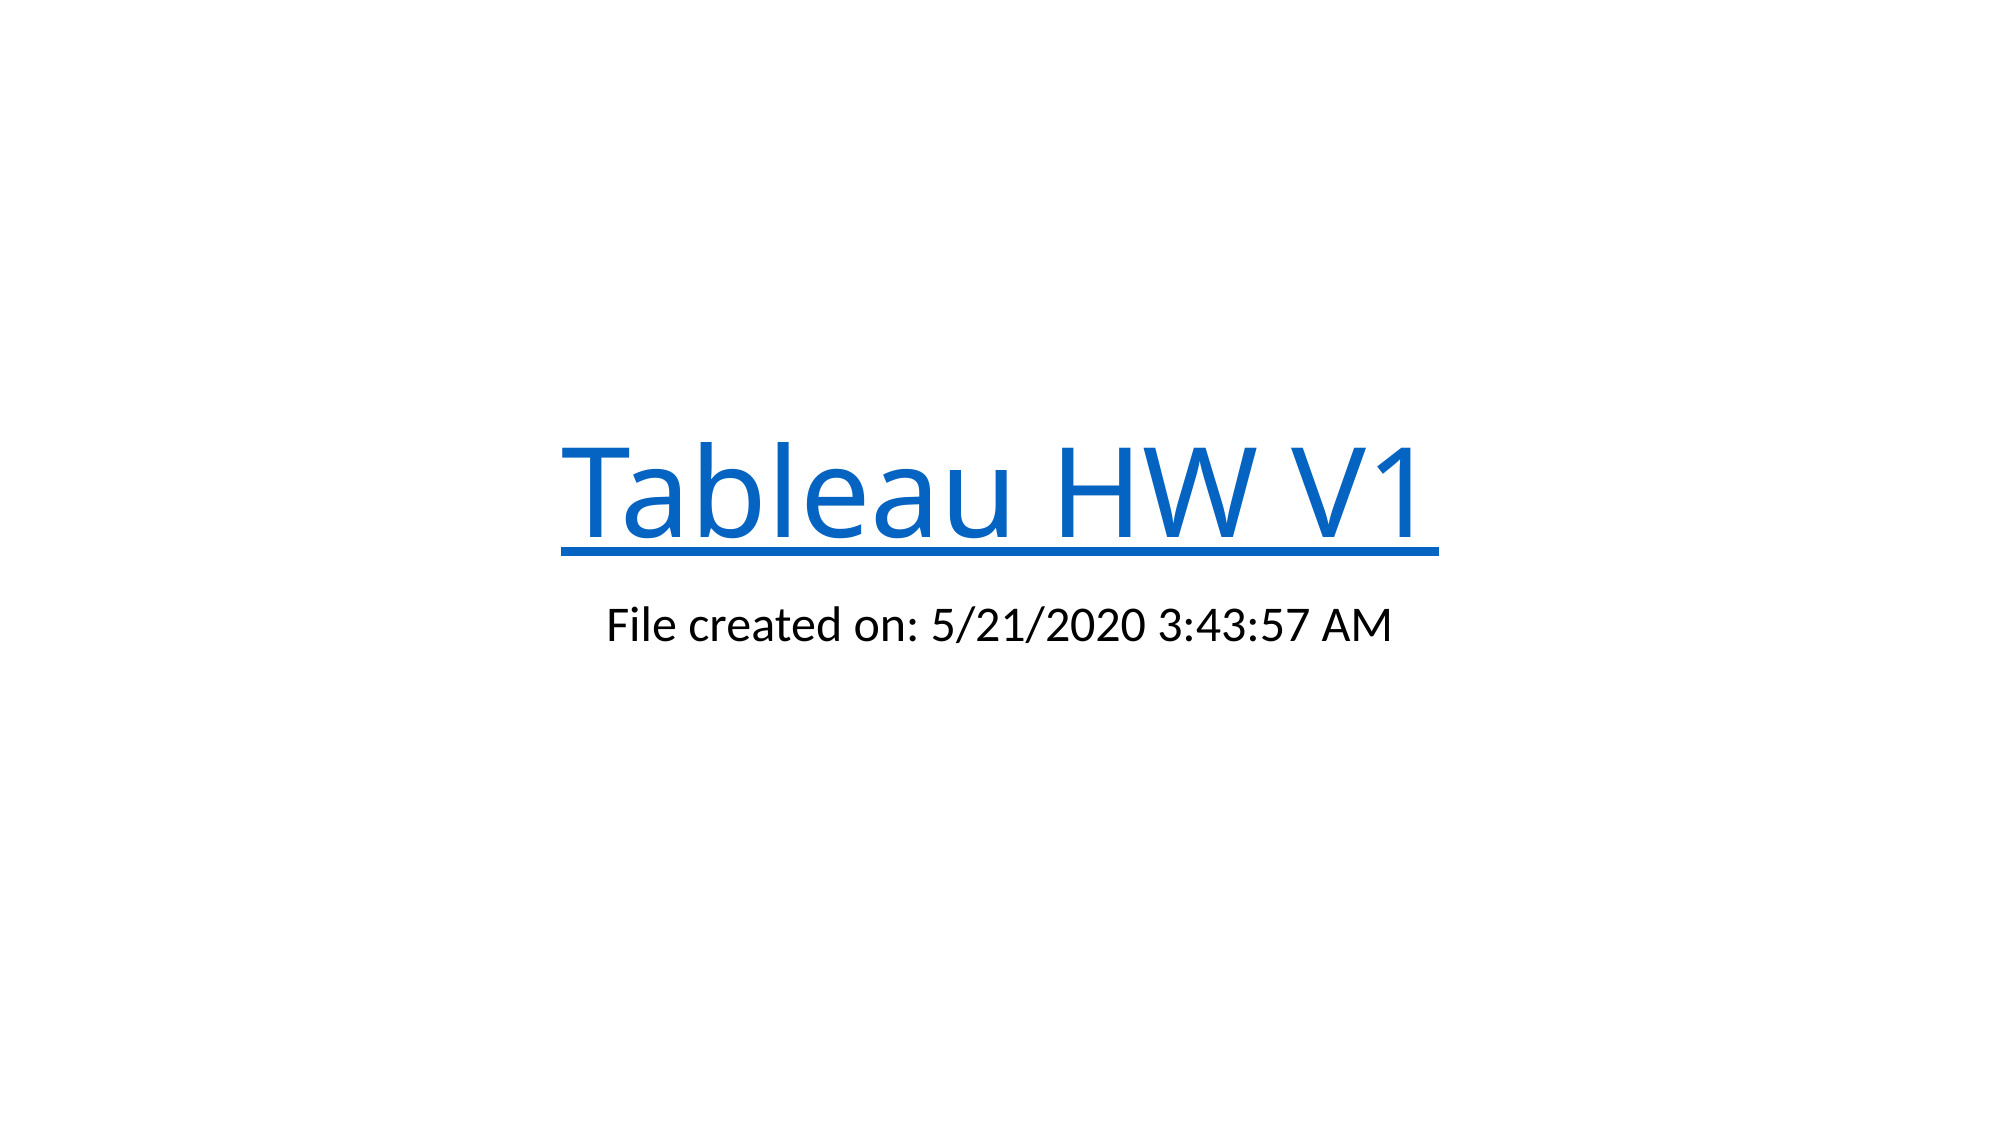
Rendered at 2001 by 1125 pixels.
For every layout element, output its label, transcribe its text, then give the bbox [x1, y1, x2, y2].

subtitle File created on: 5/21/2020 3:43:57 AM [249, 590, 1750, 863]
title Tableau HW V1 [249, 184, 1750, 576]
